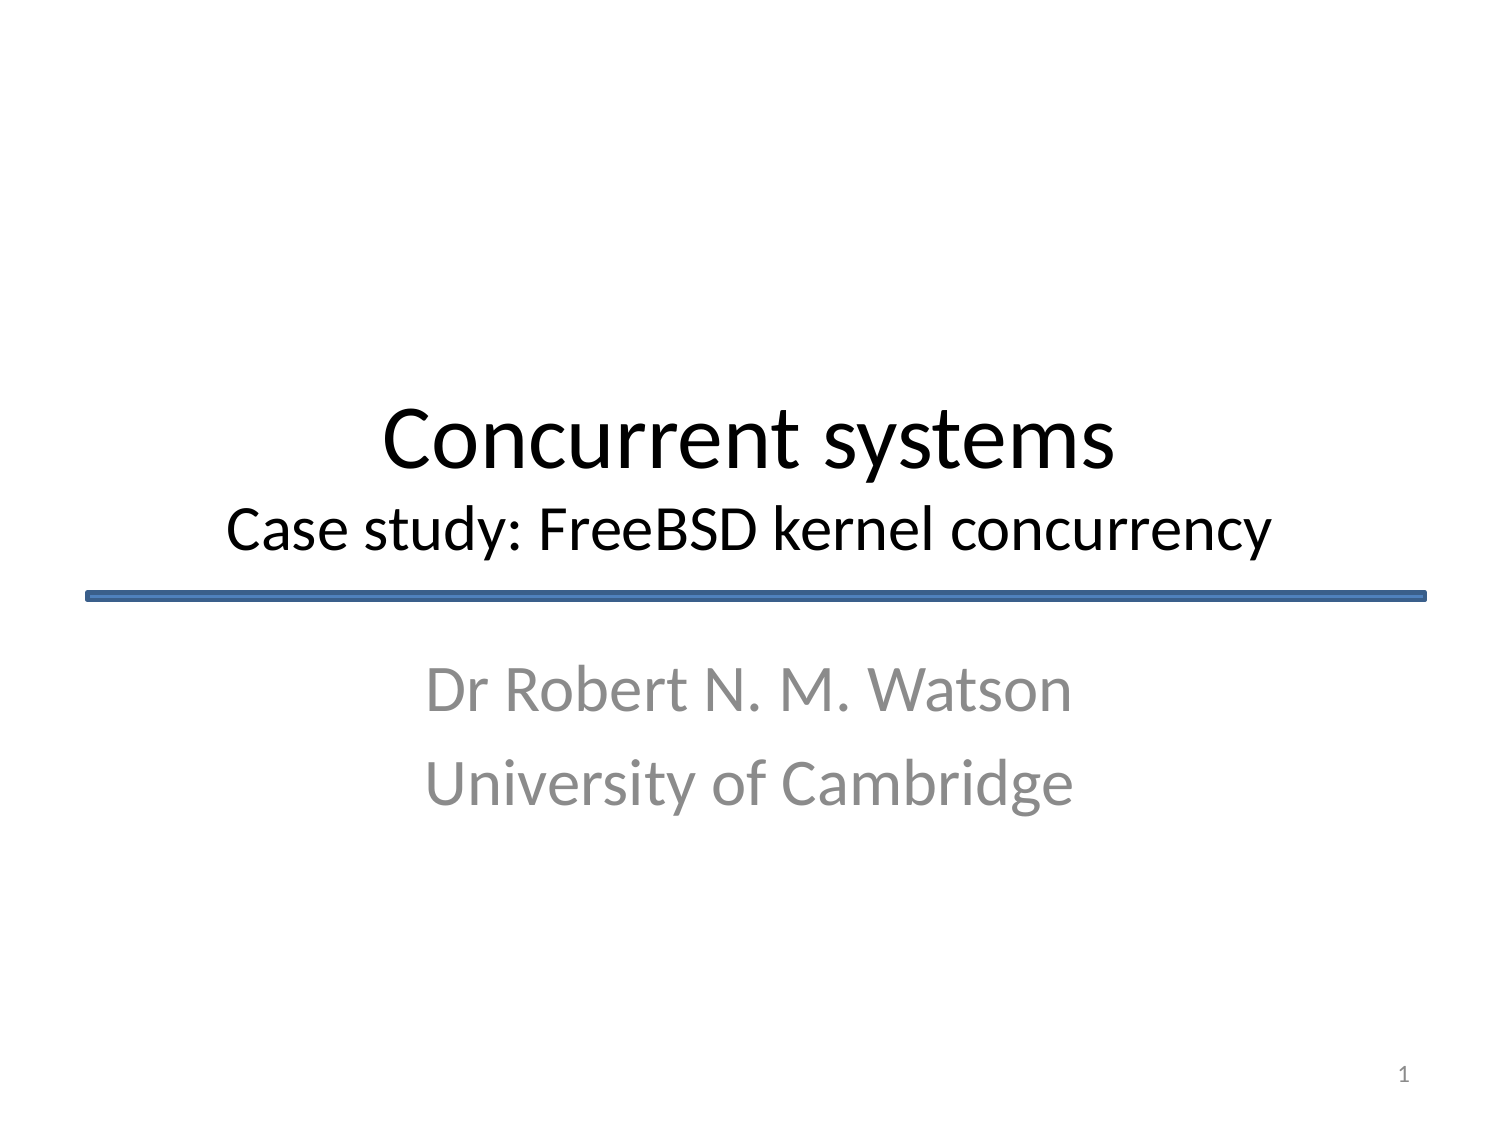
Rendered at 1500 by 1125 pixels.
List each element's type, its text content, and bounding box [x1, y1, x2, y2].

slide_number 1 [1074, 1042, 1425, 1103]
subtitle Dr Robert N. M. Watson University of Cambridge [225, 637, 1275, 925]
title Concurrent systems Case study: FreeBSD kernel concurrency [112, 349, 1388, 591]
